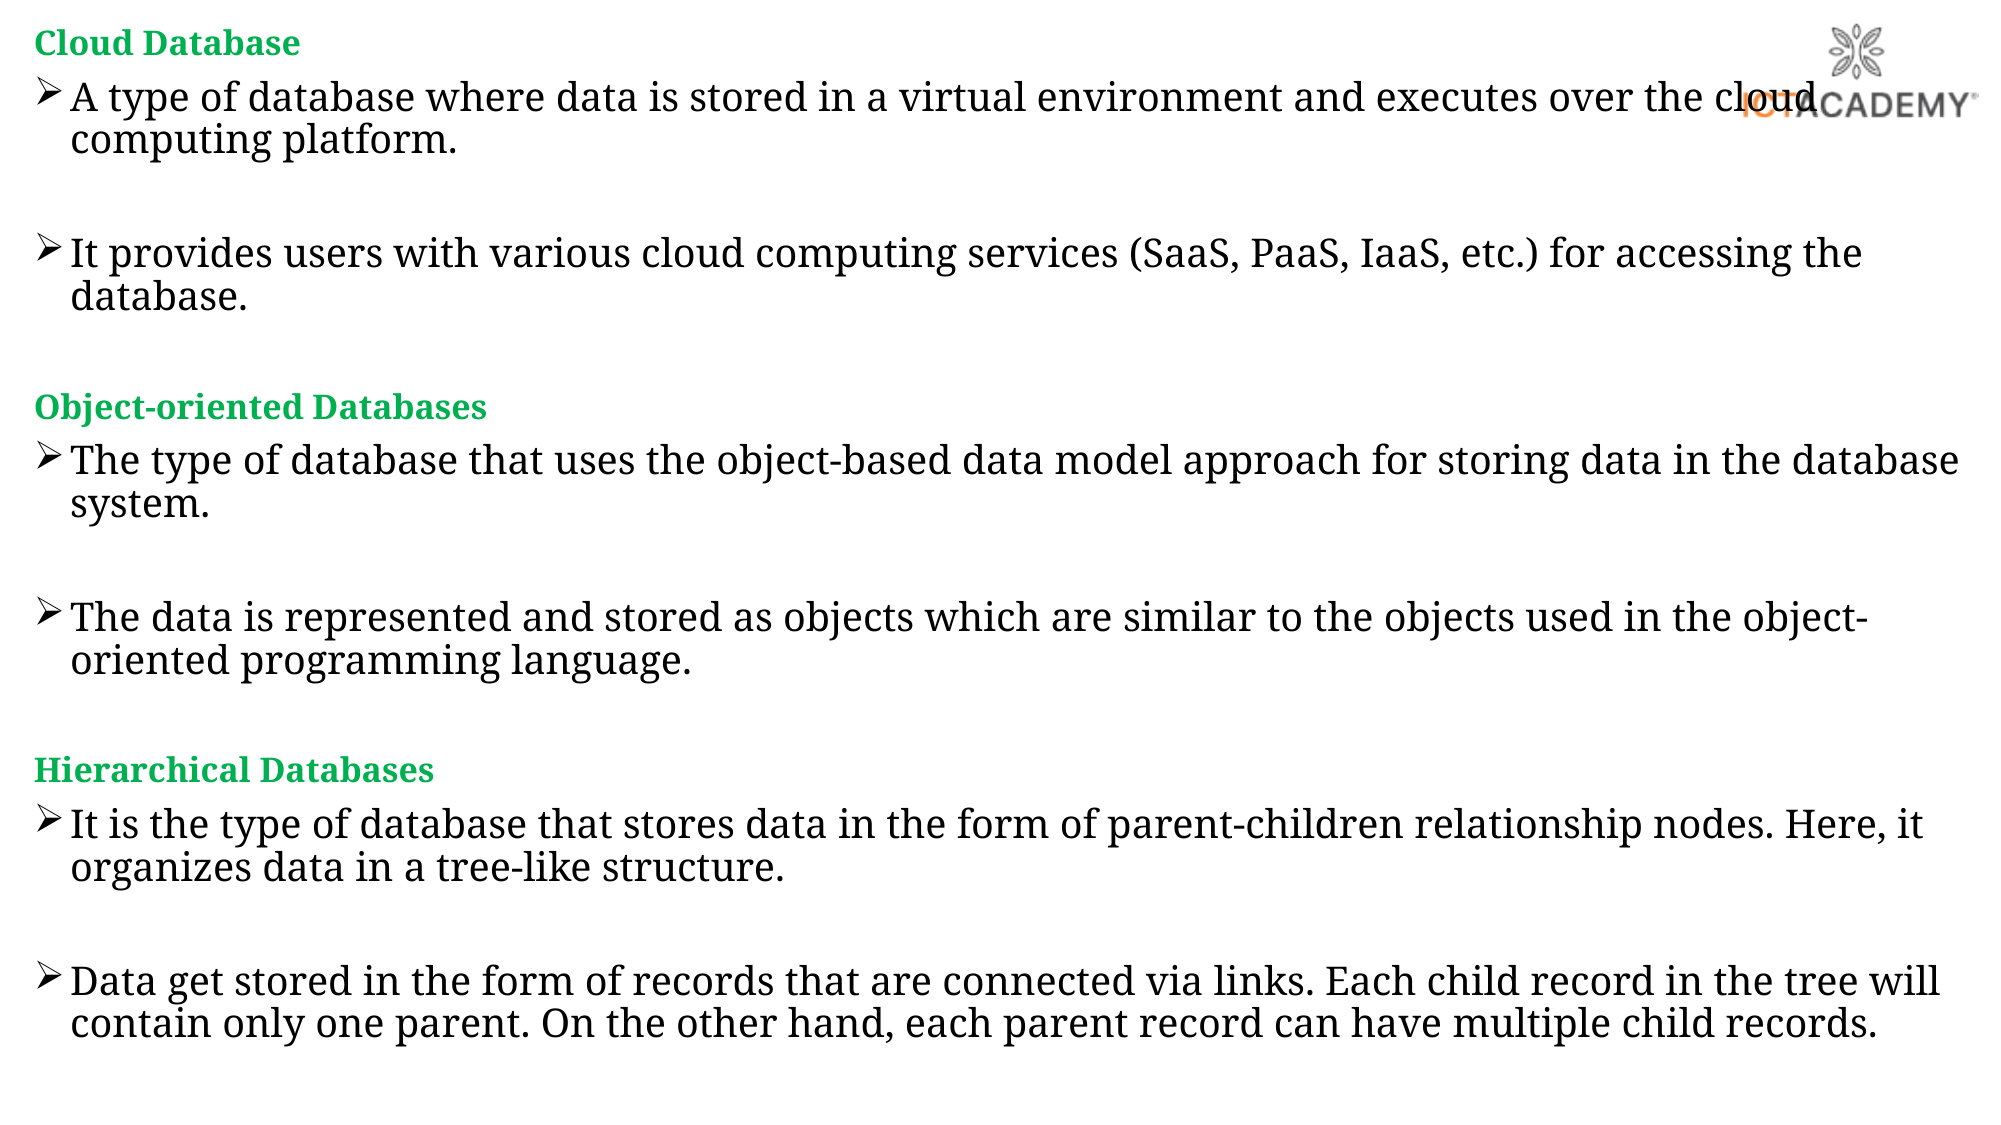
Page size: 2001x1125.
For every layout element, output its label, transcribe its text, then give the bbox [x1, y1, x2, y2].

list Cloud Database A type of database where data is stored in a virtual environment and executes over the cloud computing platform. It provides users with various cloud computing services (SaaS, PaaS, IaaS, etc.) for accessing the database. Object-oriented Databases The type of database that uses the object-based data model approach for storing data in the database system. The data is represented and stored as objects which are similar to the objects used in the object-oriented programming language. Hierarchical Databases It is the type of database that stores data in the form of parent-children relationship nodes. Here, it organizes data in a tree-like structure. Data get stored in the form of records that are connected via links. Each child record in the tree will contain only one parent. On the other hand, each parent record can have multiple child records. [18, 18, 1979, 1082]
